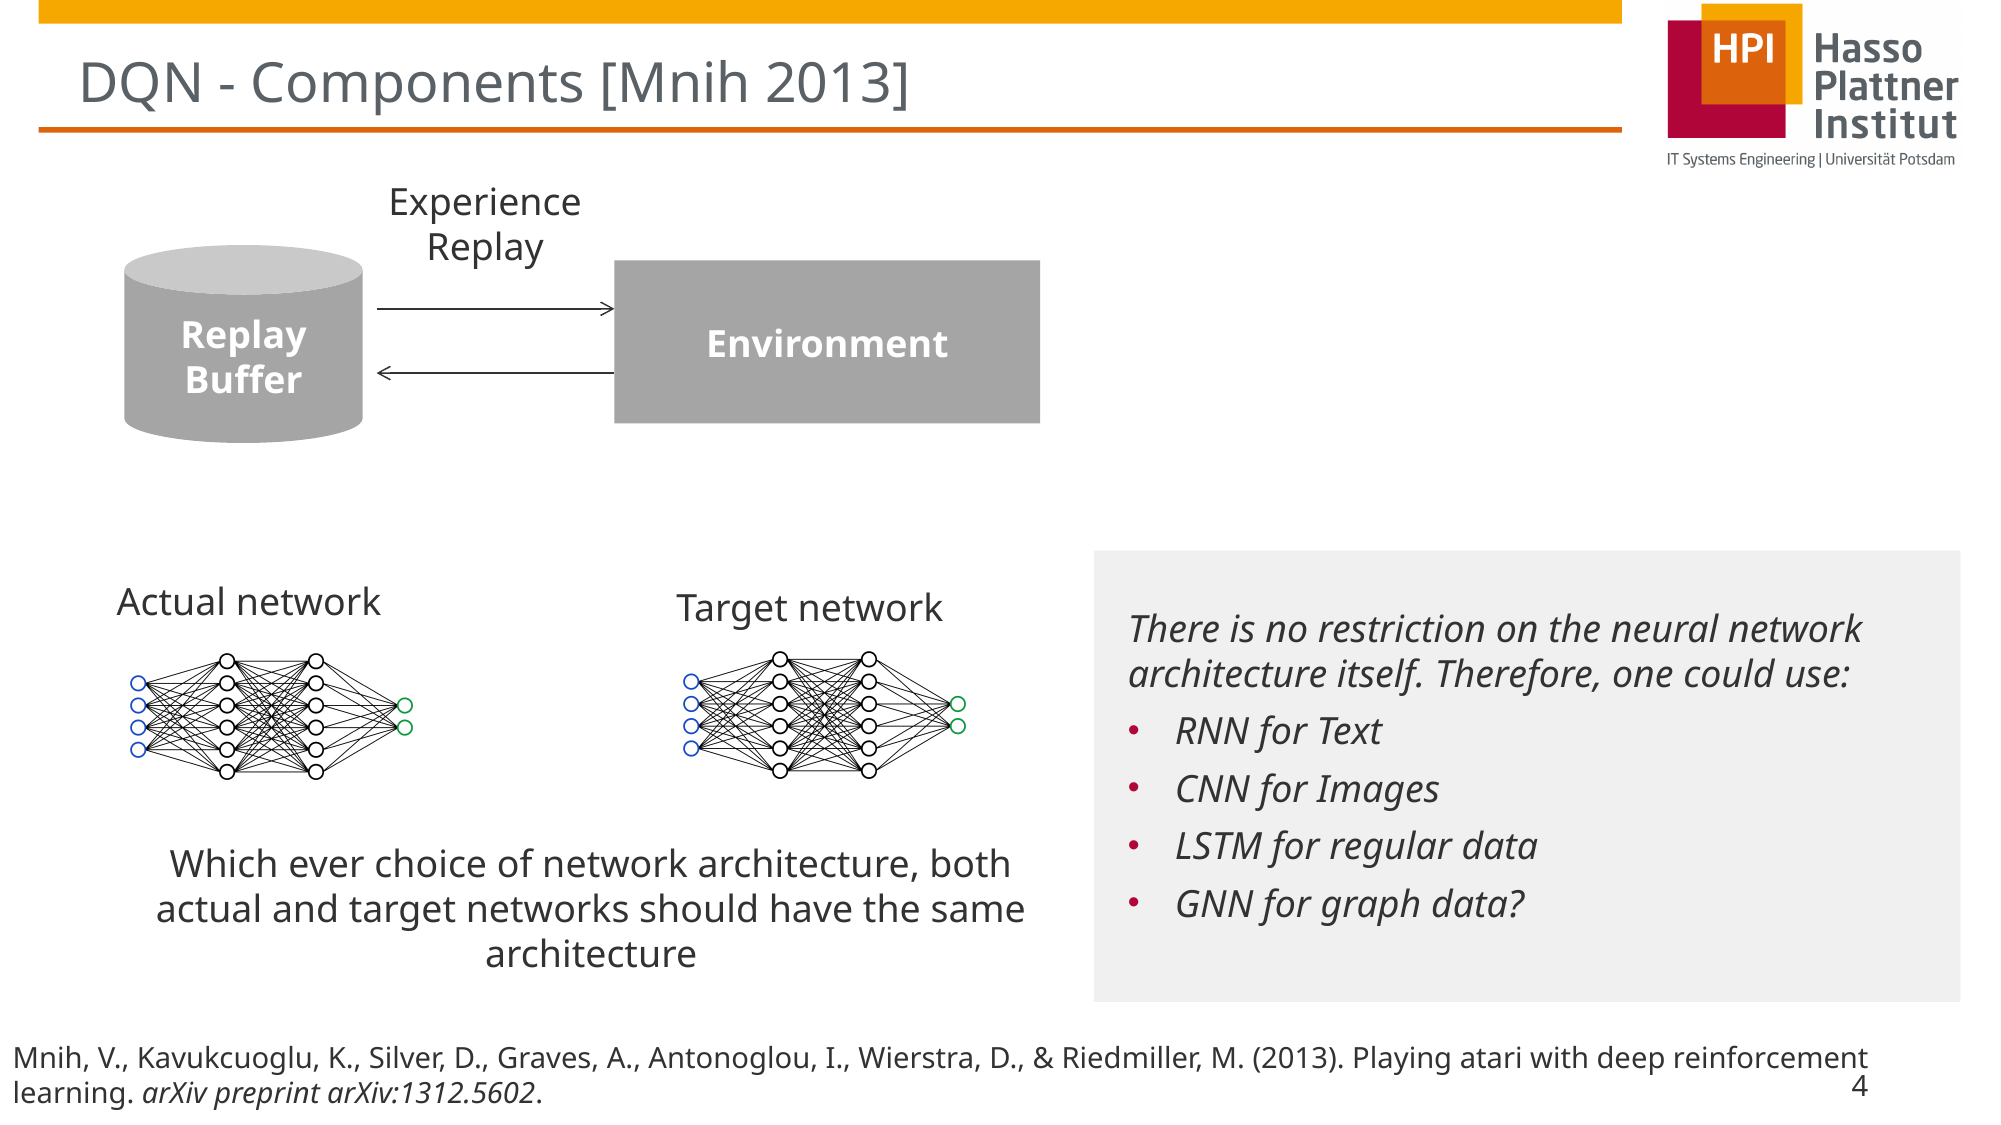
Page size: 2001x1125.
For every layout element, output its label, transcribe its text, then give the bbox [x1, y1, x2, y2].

text_box [1092, 549, 1963, 1004]
text_box Mnih, V., Kavukcuoglu, K., Silver, D., Graves, A., Antonoglou, I., Wierstra, D., & Riedmiller, M. (2013). Playing atari with deep reinforcement learning. arXiv preprint arXiv:1312.5602. [0, 1032, 1961, 1118]
picture [669, 637, 980, 793]
text_box Replay Buffer [122, 242, 365, 446]
text_box Target network [676, 583, 1000, 637]
text_box Experience Replay [378, 177, 593, 285]
text_box Which ever choice of network architecture, both actual and target networks should have the same architecture [150, 840, 1033, 996]
text_box Environment [612, 258, 1042, 426]
picture [1664, 0, 1965, 170]
text_box There is no restriction on the neural network architecture itself. Therefore, one could use: RNN for Text CNN for Images LSTM for regular data GNN for graph data? [1127, 604, 1948, 972]
text_box Actual network [116, 578, 441, 631]
title DQN - Components [Mnih 2013] [78, 23, 1583, 115]
picture [116, 638, 427, 795]
